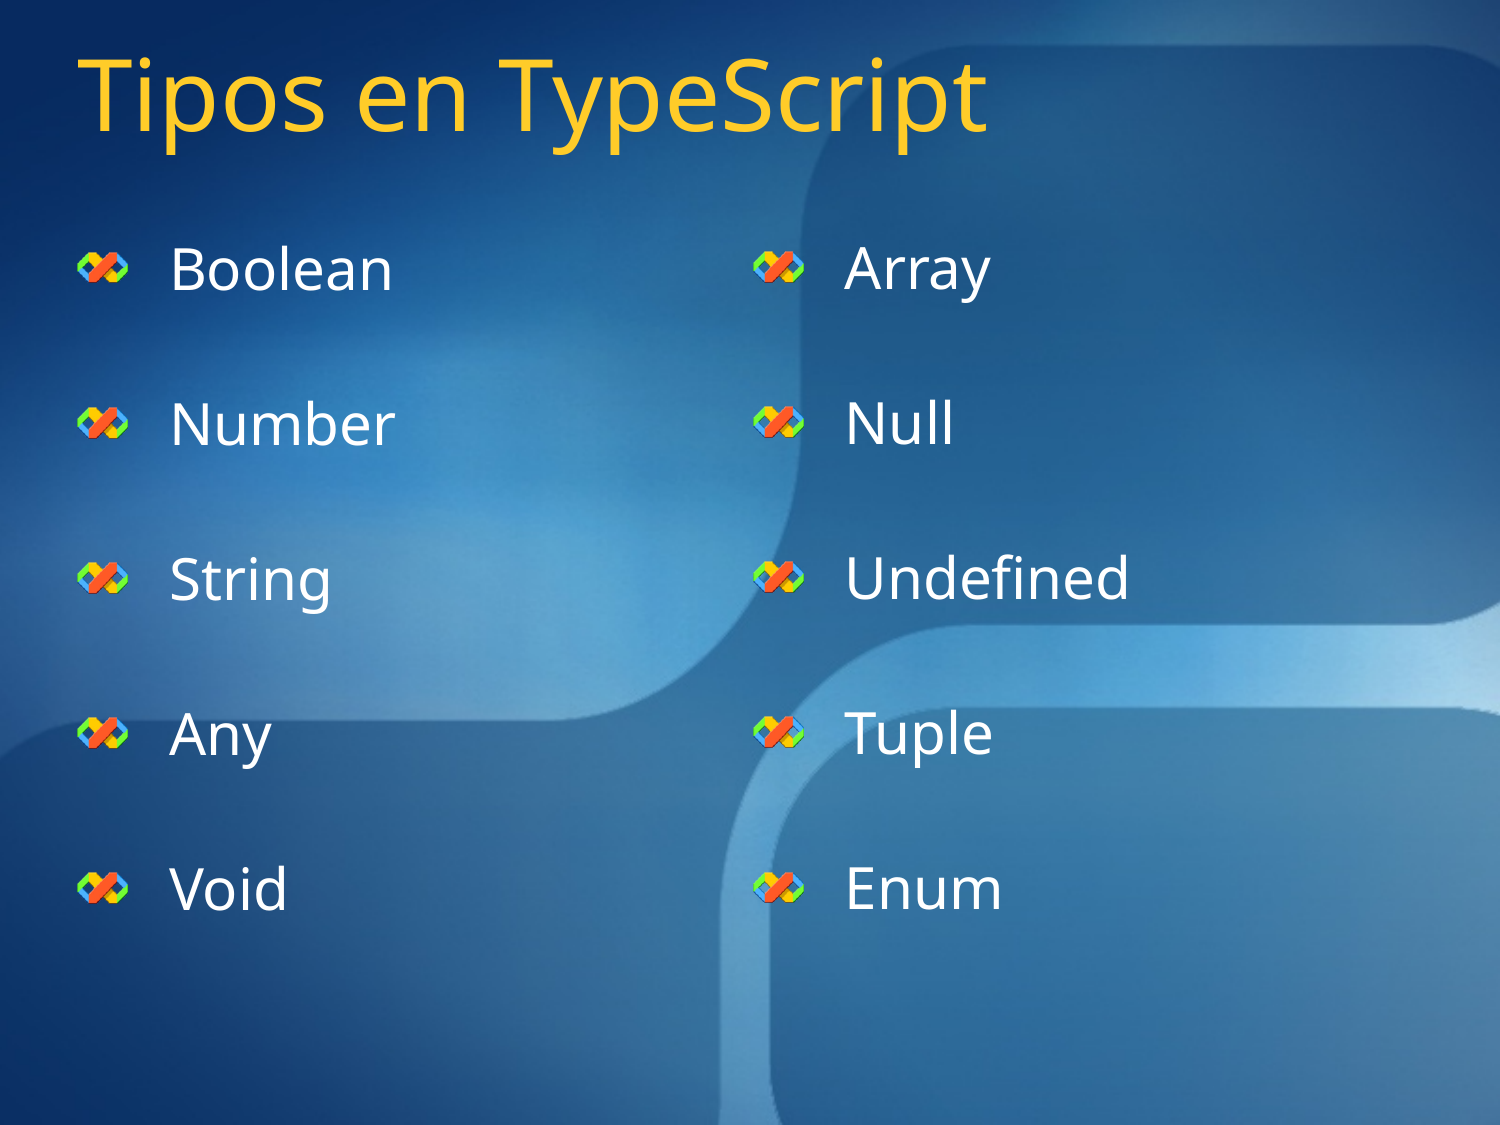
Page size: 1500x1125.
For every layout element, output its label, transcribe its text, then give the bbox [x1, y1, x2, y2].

title Tipos en TypeScript [62, 37, 1440, 161]
text_box Array Null Undefined Tuple Enum [738, 231, 1190, 930]
picture [0, 0, 1500, 1125]
list Boolean Number String Any Void [62, 231, 514, 962]
